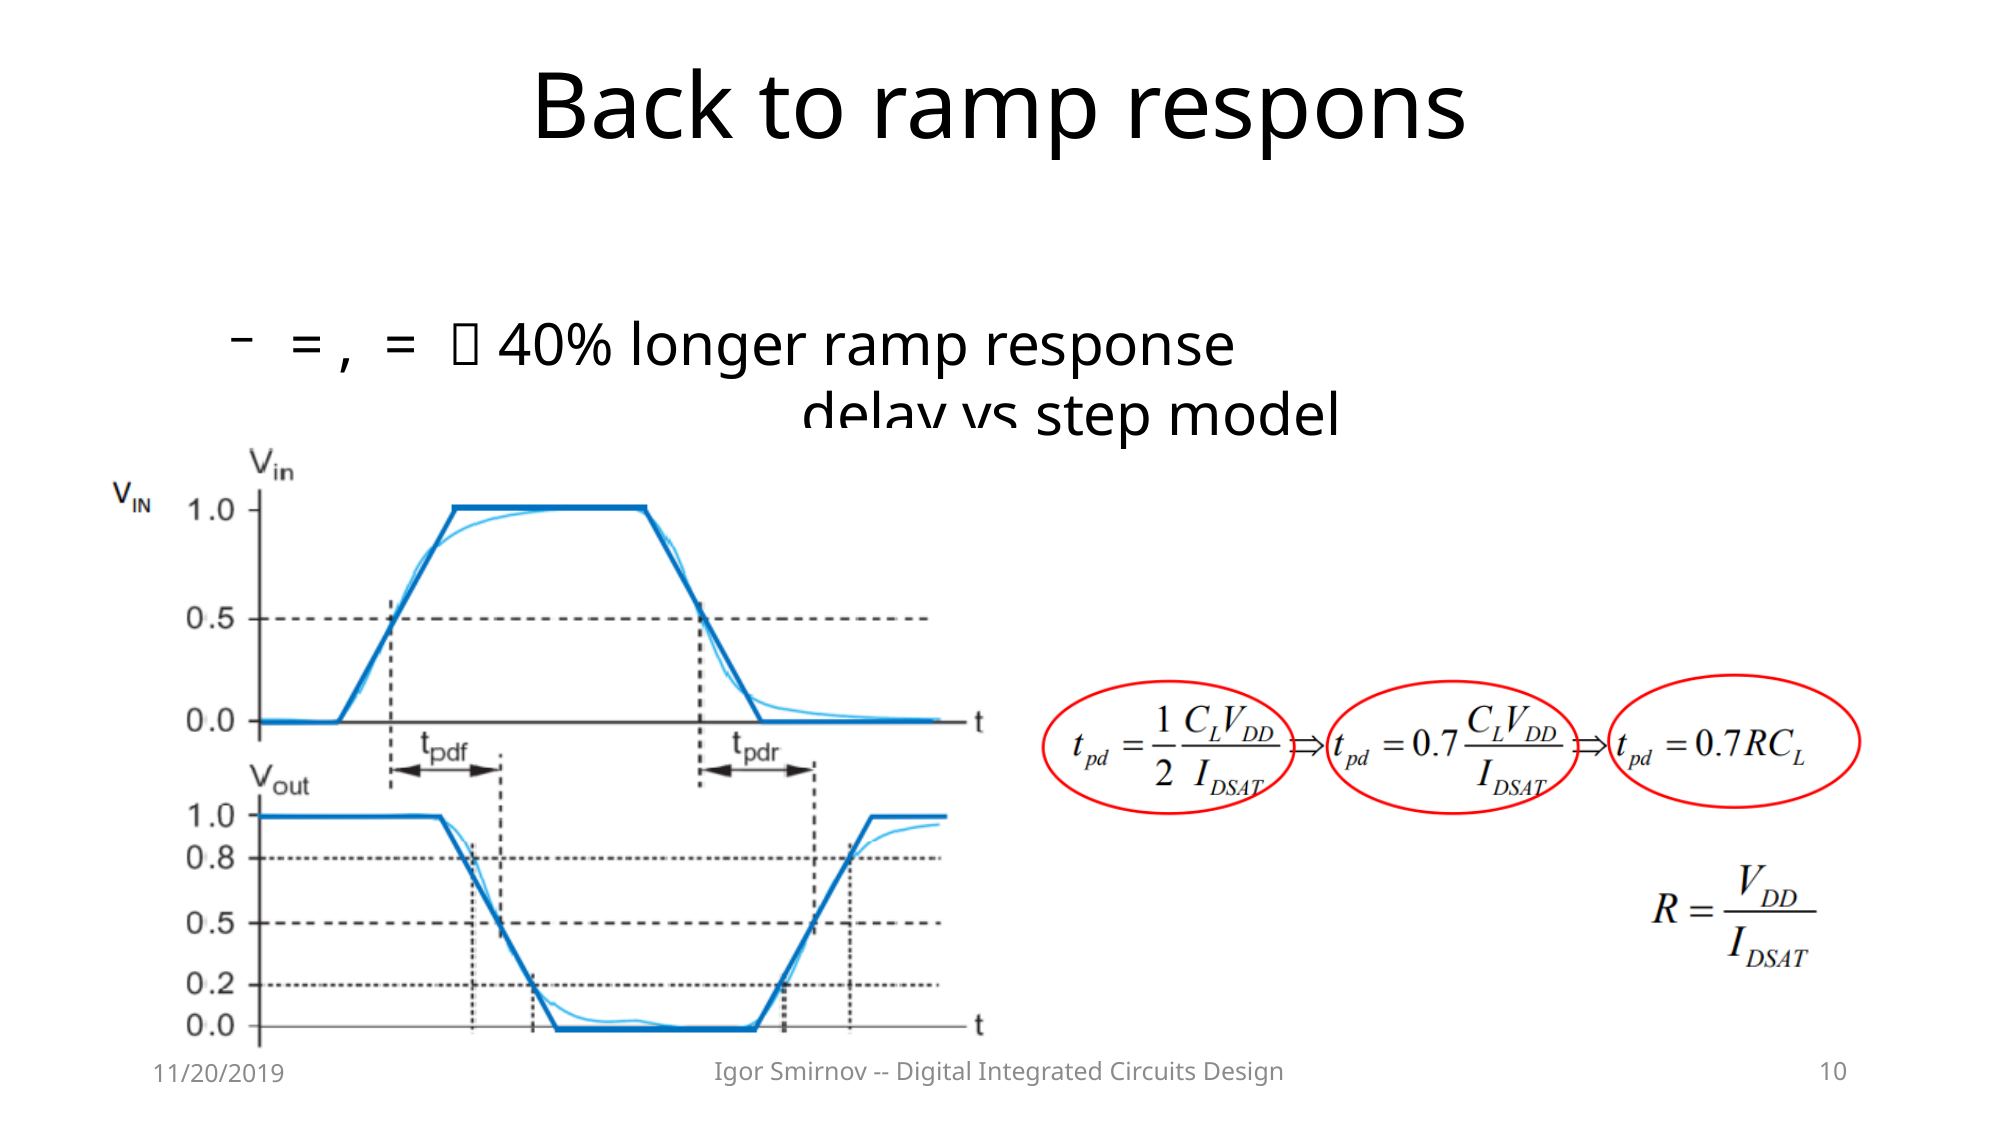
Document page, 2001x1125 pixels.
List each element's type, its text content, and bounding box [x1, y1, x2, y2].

title Back to ramp respons [137, 0, 1863, 218]
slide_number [137, 1061, 588, 1103]
slide_number 10 [1412, 1042, 1863, 1103]
picture [59, 428, 1886, 1061]
picture [1637, 843, 1832, 990]
footer Igor Smirnov -- Digital Integrated Circuits Design [662, 1042, 1338, 1103]
